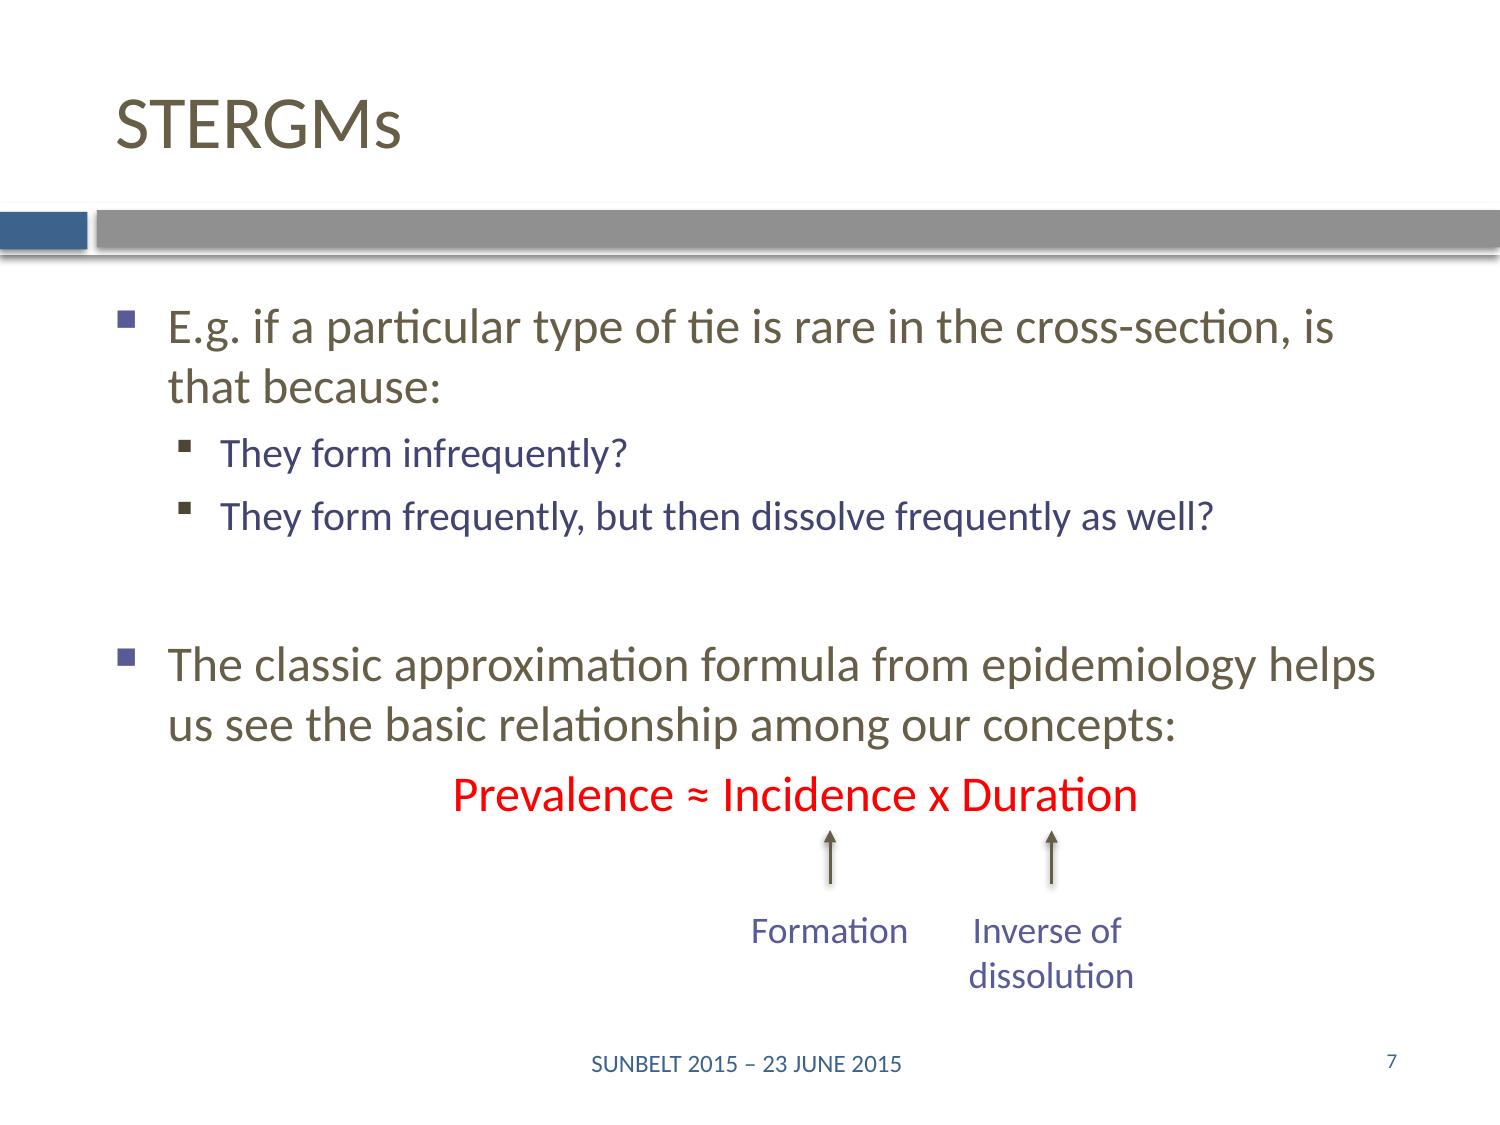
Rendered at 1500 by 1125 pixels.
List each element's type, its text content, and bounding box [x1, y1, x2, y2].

list E.g. if a particular type of tie is rare in the cross-section, is that because: They form infrequently? They form frequently, but then dissolve frequently as well? The classic approximation formula from epidemiology helps us see the basic relationship among our concepts: [100, 286, 1438, 1000]
text_box Formation [736, 899, 924, 959]
text_box Prevalence ≈ Incidence x Duration [437, 754, 1154, 830]
slide_number 7 [1348, 1040, 1436, 1081]
title STERGMs [100, 37, 1438, 200]
footer SUNBELT 2015 – 23 JUNE 2015 [391, 1040, 1104, 1100]
text_box Inverse of dissolution [953, 899, 1150, 1004]
